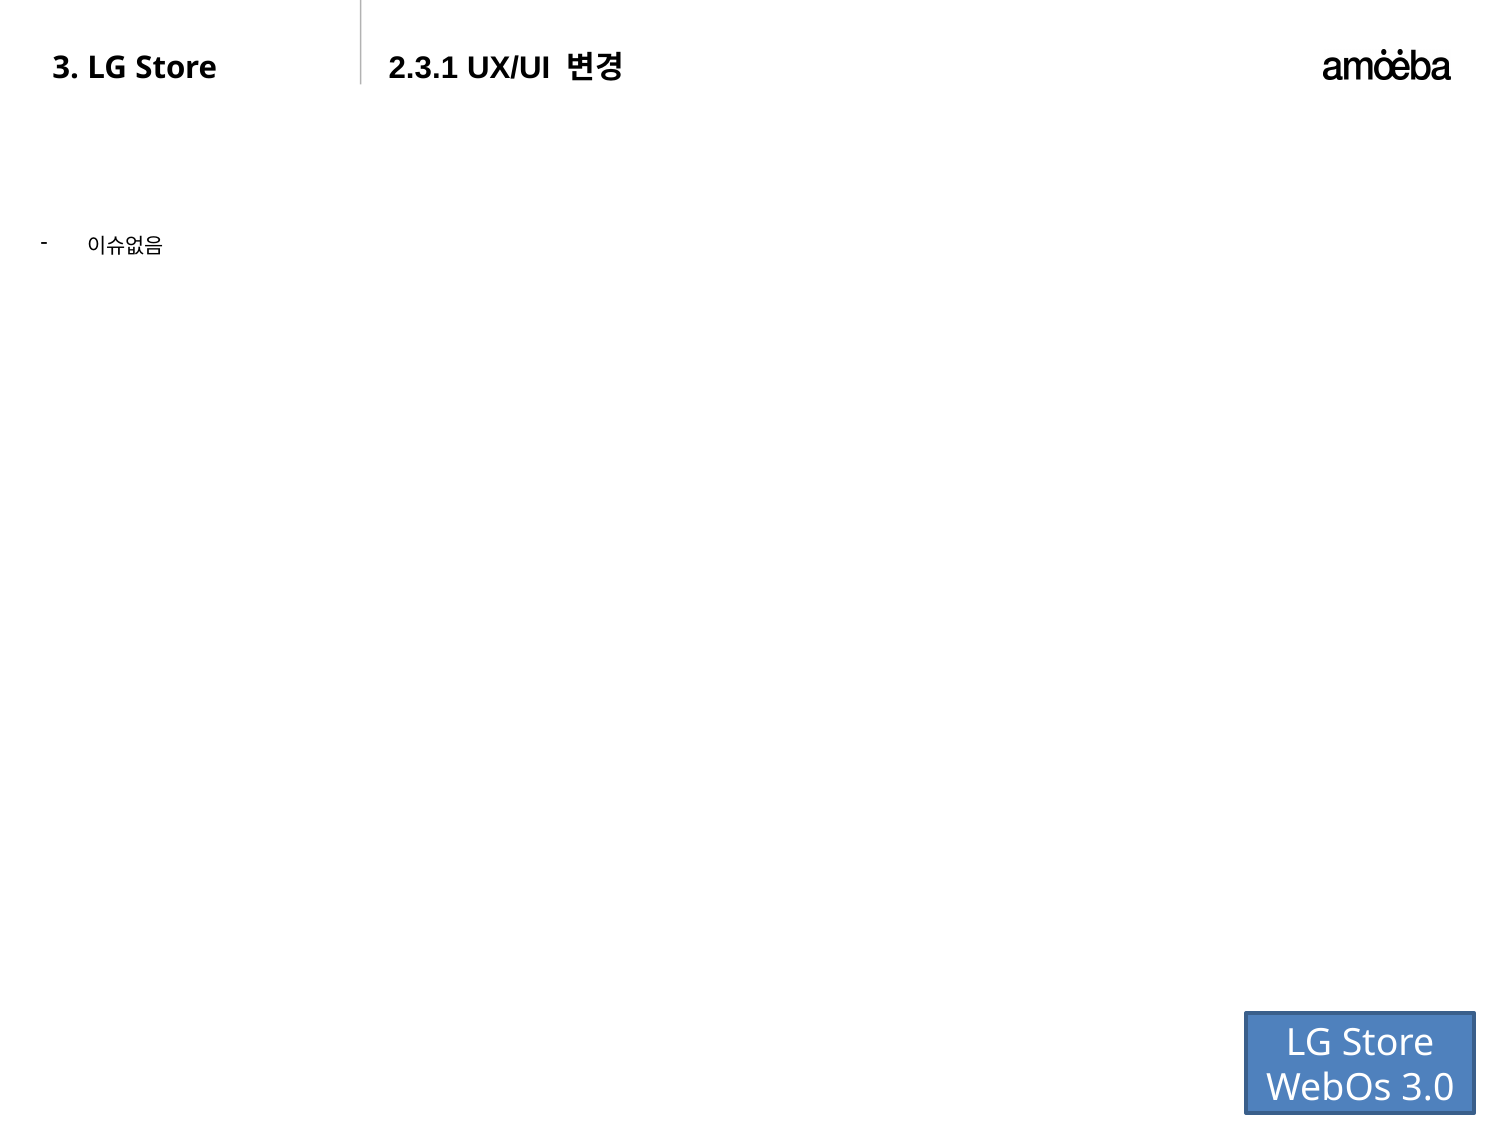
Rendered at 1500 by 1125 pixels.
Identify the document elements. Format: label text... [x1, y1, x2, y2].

text_box 2.3.1 UX/UI 변경 [373, 38, 632, 93]
text_box 이슈없음 [25, 211, 1475, 266]
text_box LG Store WebOs 3.0 [1244, 1011, 1476, 1115]
text_box 3. LG Store [37, 38, 225, 93]
picture [1323, 48, 1451, 80]
